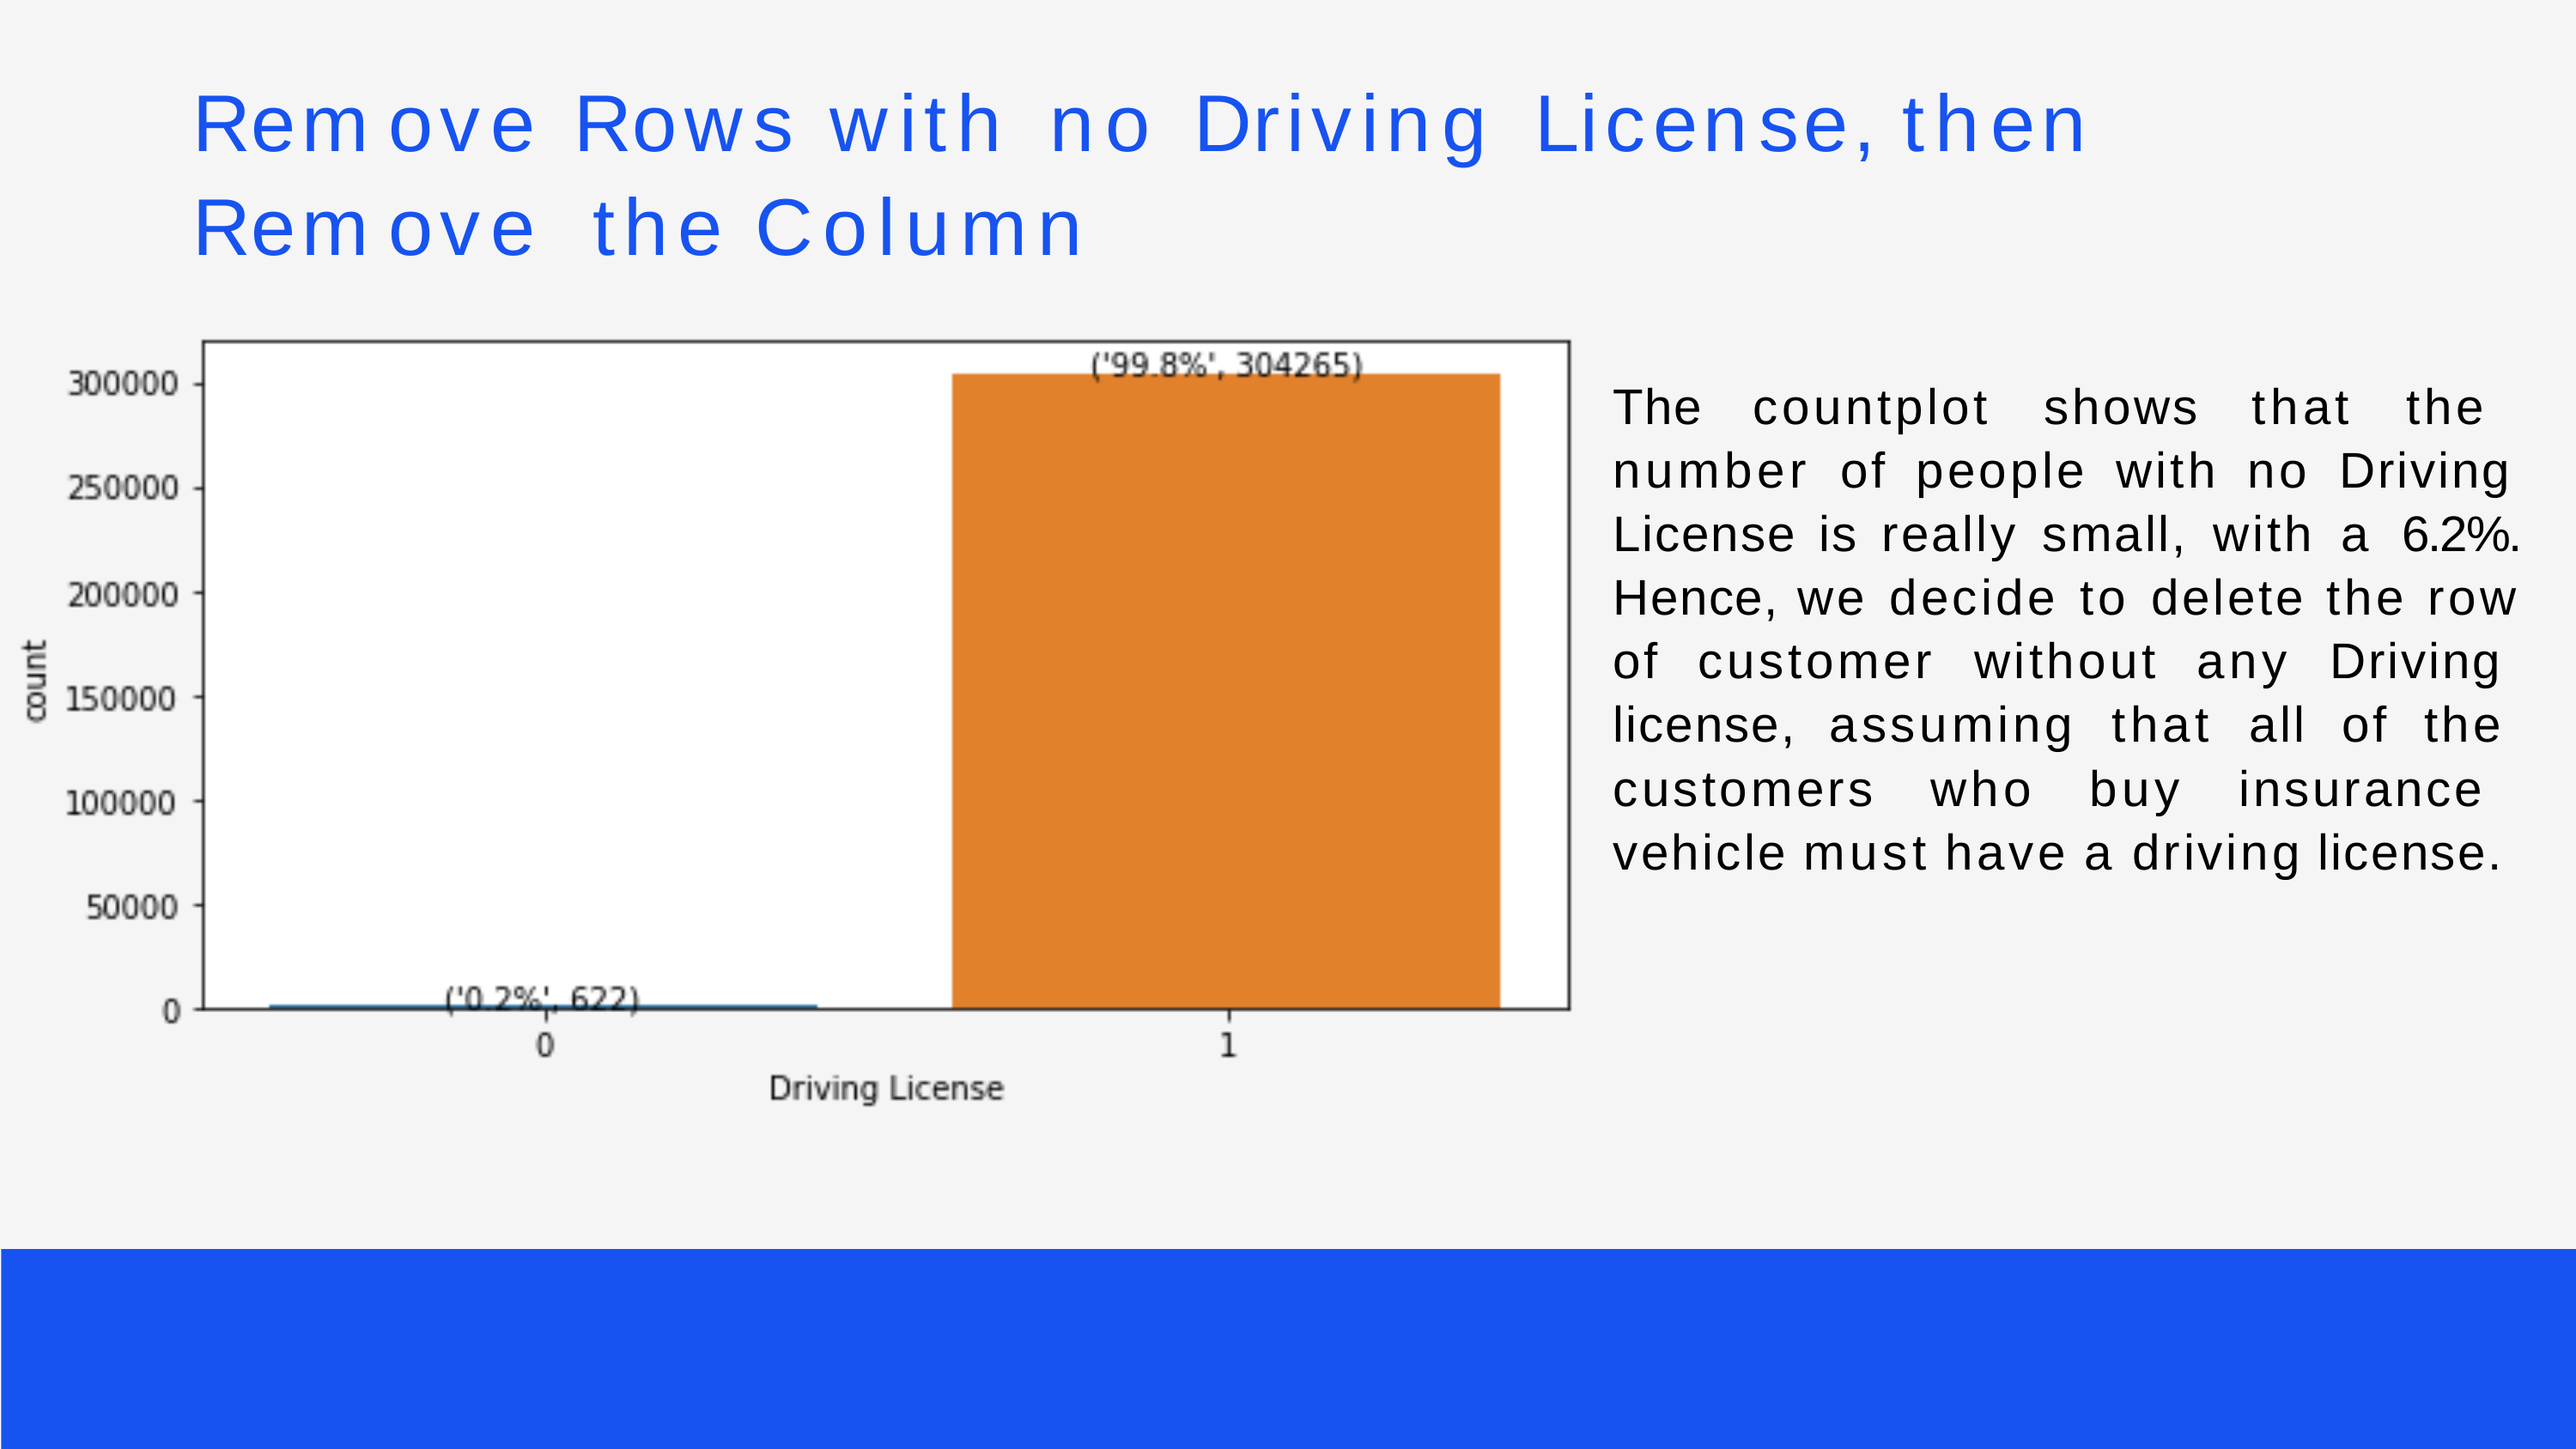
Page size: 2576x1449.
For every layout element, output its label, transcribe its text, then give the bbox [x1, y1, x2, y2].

text_box [1, 1249, 2576, 1449]
text_box The countplot shows that the number of people with no Driving License is really small, with a 6.2%. Hence, we decide to delete the row of customer without any Driving license, assuming that all of the customers who buy insurance vehicle must have a driving license. [1611, 368, 2541, 880]
text_box [1, 323, 1590, 1126]
title Remove Rows with no Driving License, then Remove the Column [191, 61, 2478, 306]
